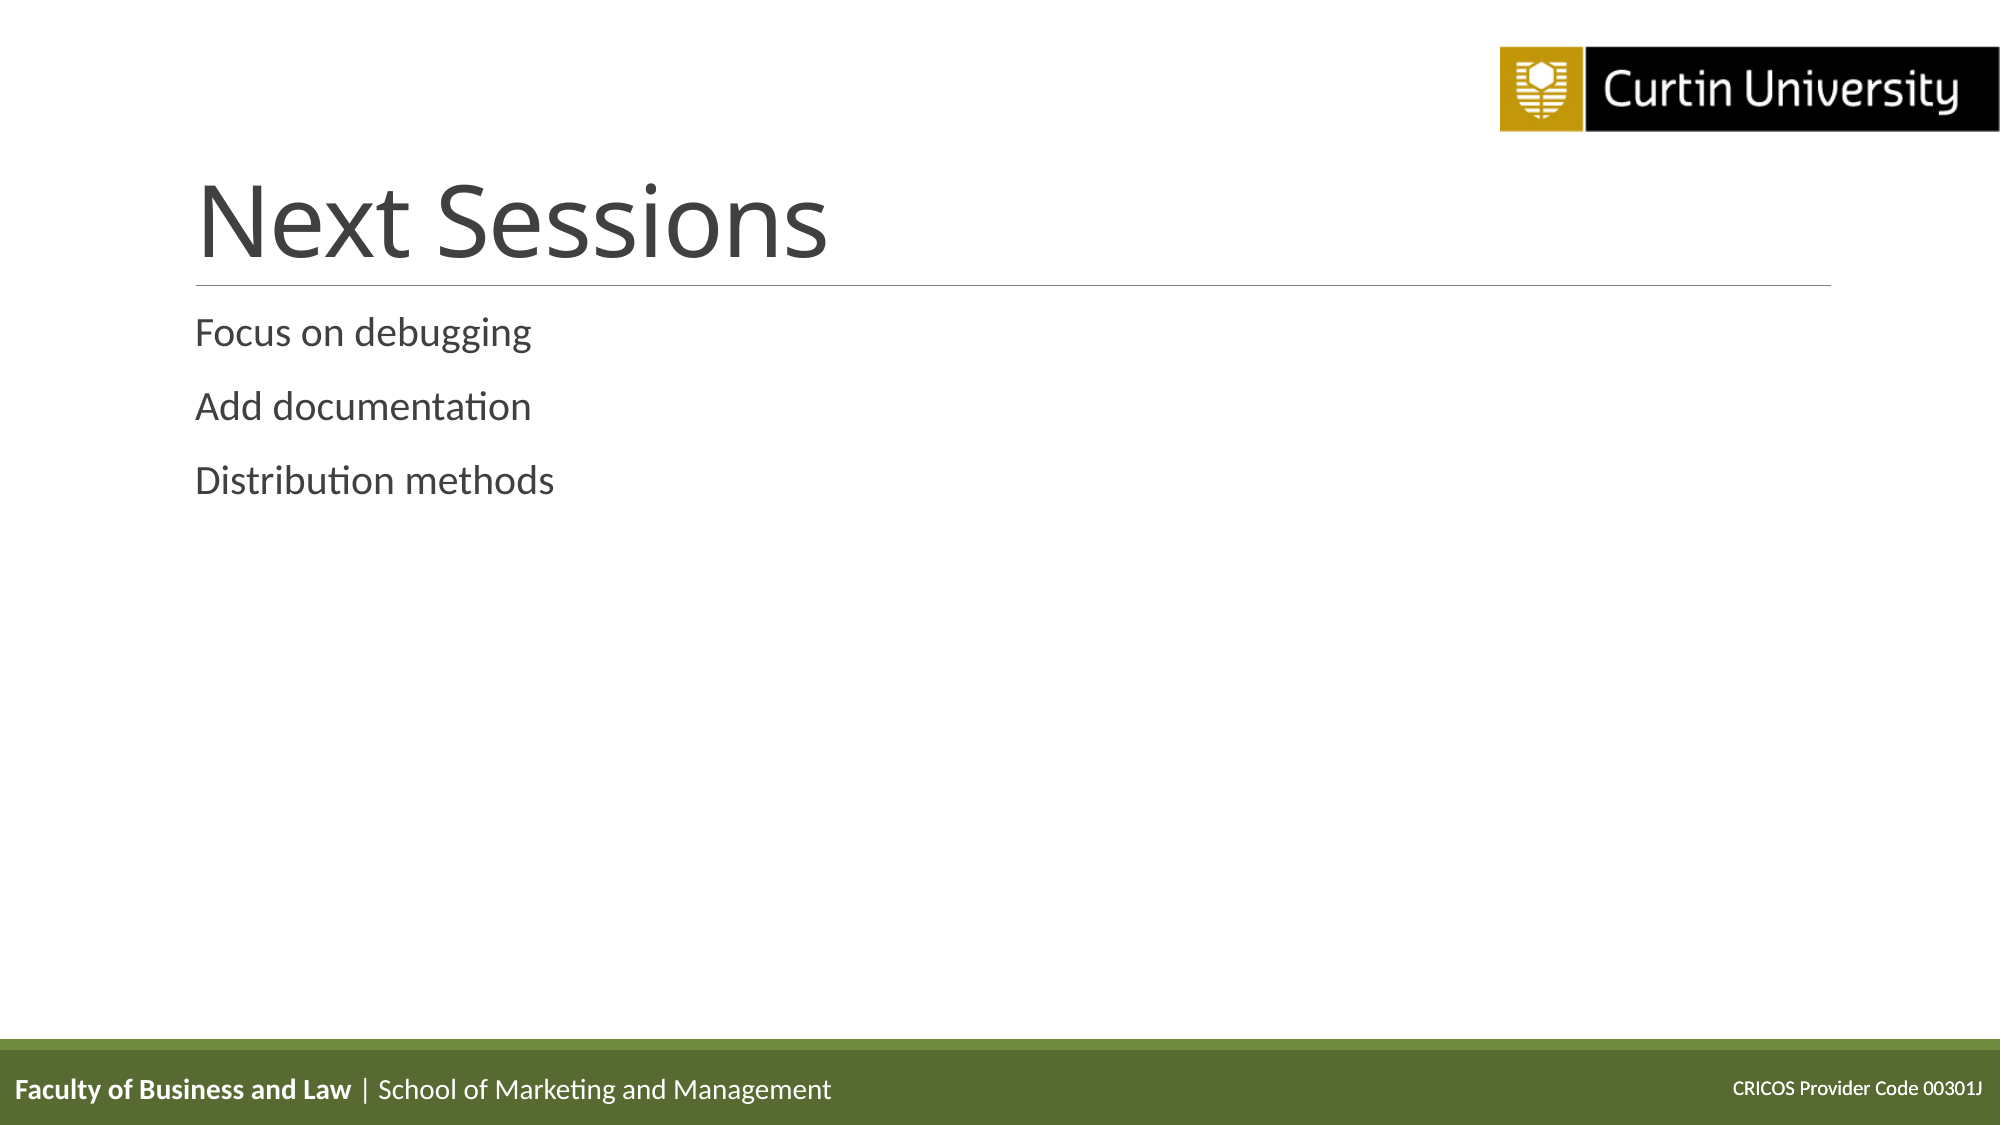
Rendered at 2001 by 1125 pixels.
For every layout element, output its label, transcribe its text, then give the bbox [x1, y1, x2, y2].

footer Faculty of Business and Law | School of Marketing and Management [0, 1057, 1646, 1118]
list Focus on debugging Add documentation Distribution methods [180, 302, 1830, 963]
picture [1500, 46, 2000, 132]
title Next Sessions [180, 47, 1830, 285]
